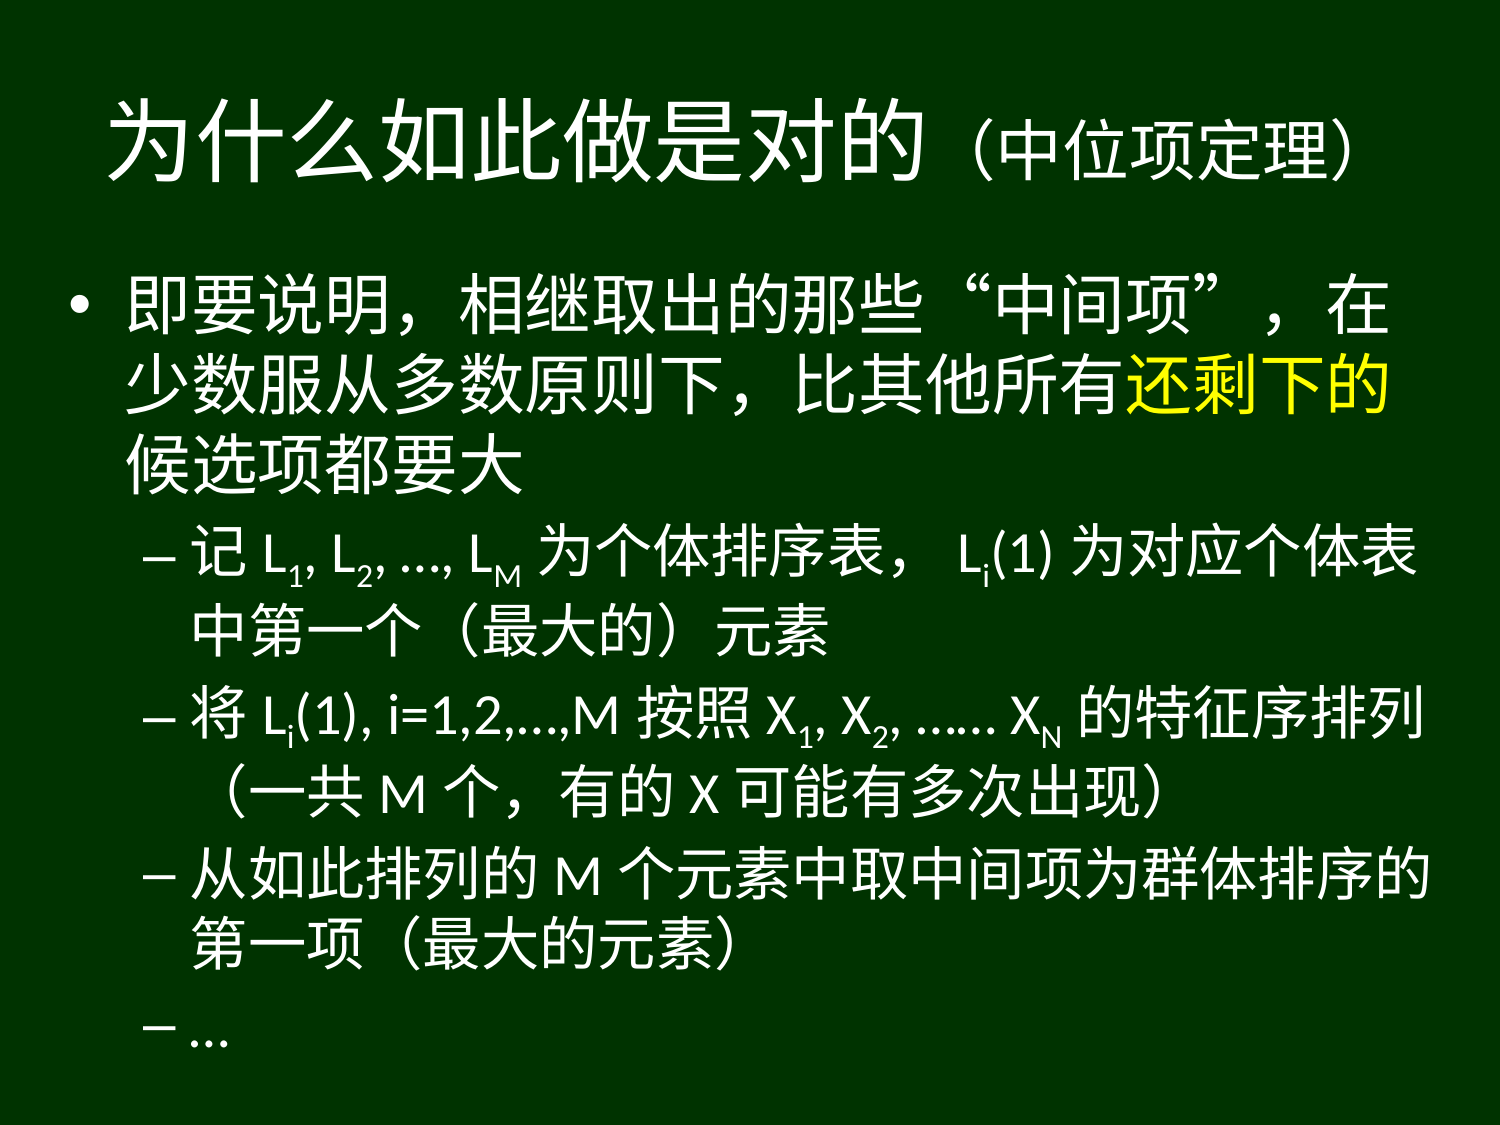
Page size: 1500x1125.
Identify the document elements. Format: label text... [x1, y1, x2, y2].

list 即要说明，相继取出的那些“中间项”，在少数服从多数原则下，比其他所有还剩下的候选项都要大 记L1, L2, …, LM为个体排序表，Li(1)为对应个体表中第一个（最大的）元素 将Li(1), i=1,2,…,M按照X1, X2, …… XN的特征序排列（一共M个，有的X可能有多次出现） 从如此排列的M个元素中取中间项为群体排序的第一项（最大的元素） … [53, 255, 1449, 1064]
title 为什么如此做是对的（中位项定理） [75, 45, 1425, 233]
